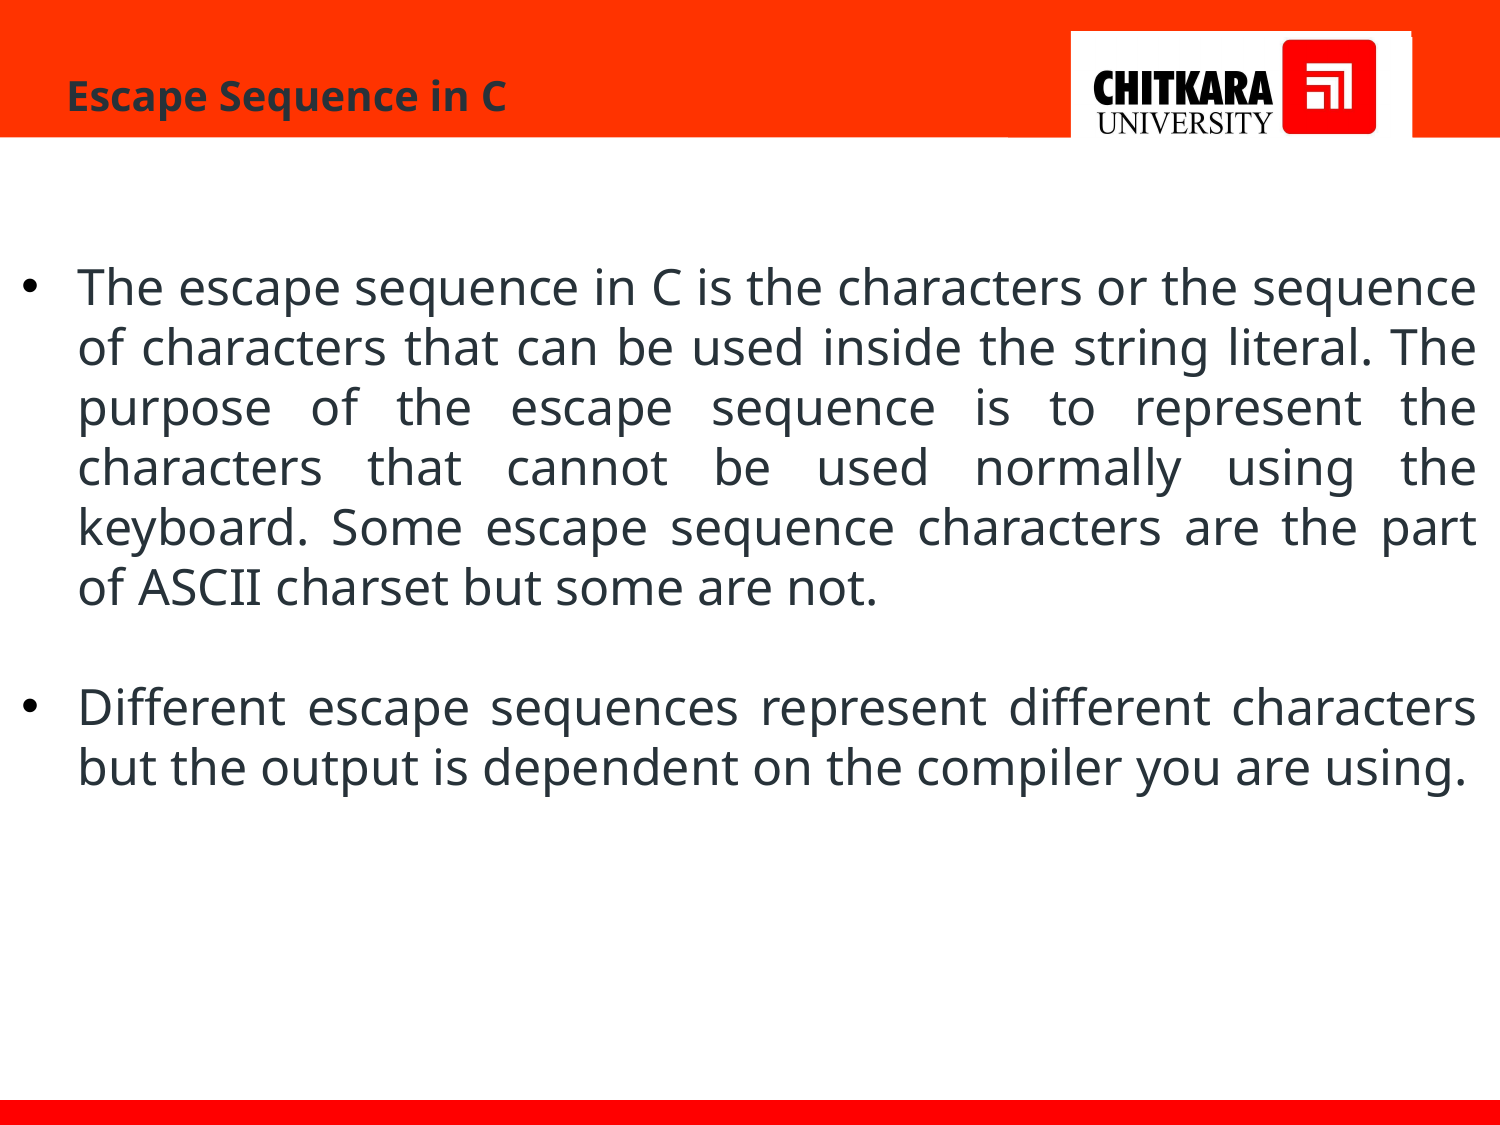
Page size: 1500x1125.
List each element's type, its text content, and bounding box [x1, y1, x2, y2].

picture [1074, 37, 1391, 138]
title Escape Sequence in C [65, 14, 965, 128]
text_box The escape sequence in C is the characters or the sequence of characters that can be used inside the string literal. The purpose of the escape sequence is to represent the characters that cannot be used normally using the keyboard. Some escape sequence characters are the part of ASCII charset but some are not. Different escape sequences represent different characters but the output is dependent on the compiler you are using. [6, 247, 1494, 803]
